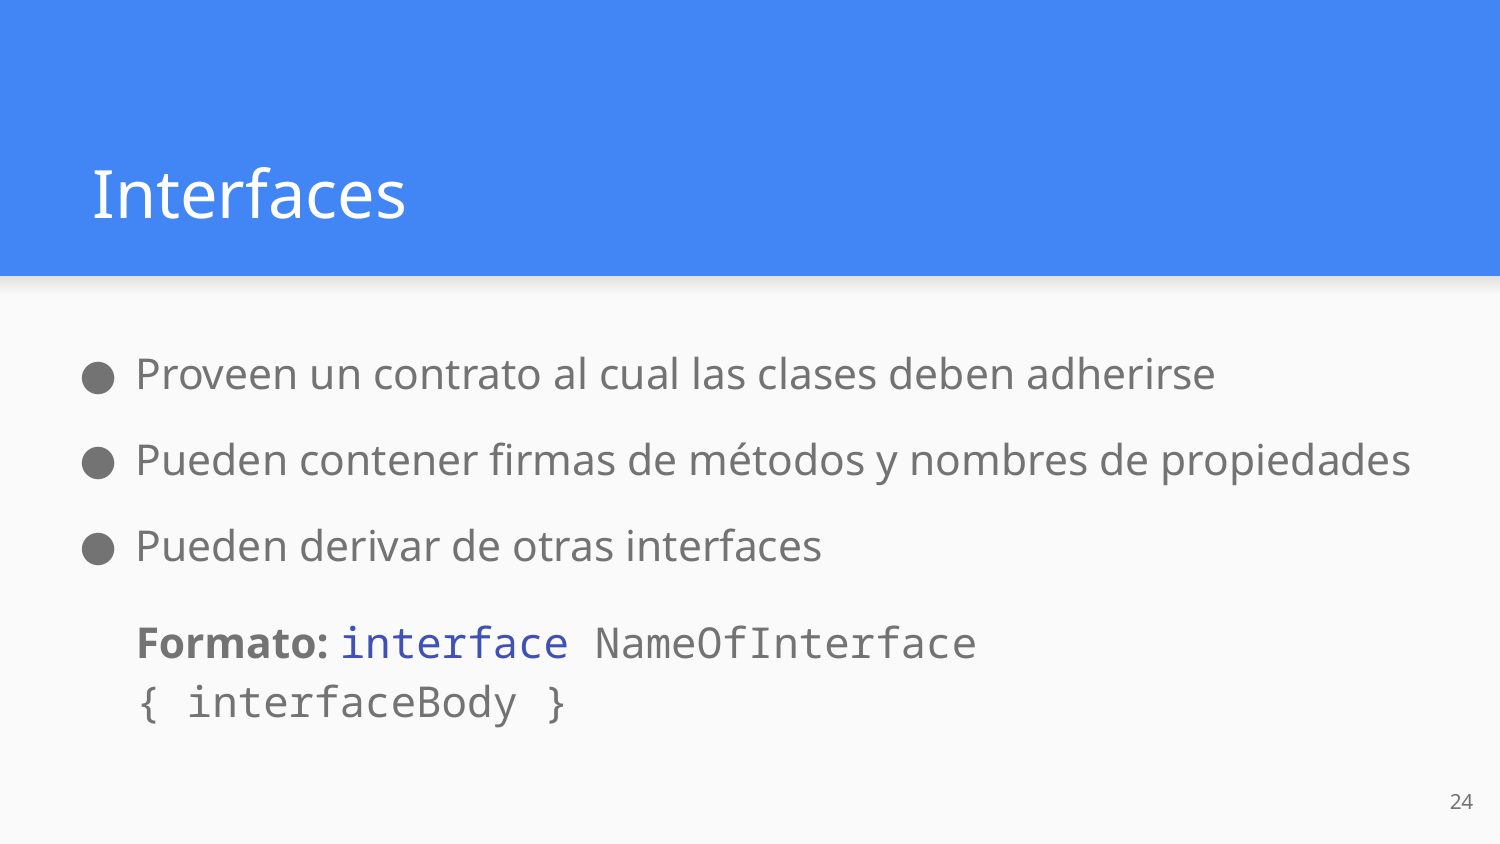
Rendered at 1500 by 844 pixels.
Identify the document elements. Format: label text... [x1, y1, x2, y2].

slide_number ‹#› [1398, 770, 1489, 835]
list Proveen un contrato al cual las clases deben adherirse Pueden contener firmas de métodos y nombres de propiedades Pueden derivar de otras interfaces Formato: interface NameOfInterface { interfaceBody } [51, 324, 1449, 771]
title Interfaces [77, 121, 1427, 248]
